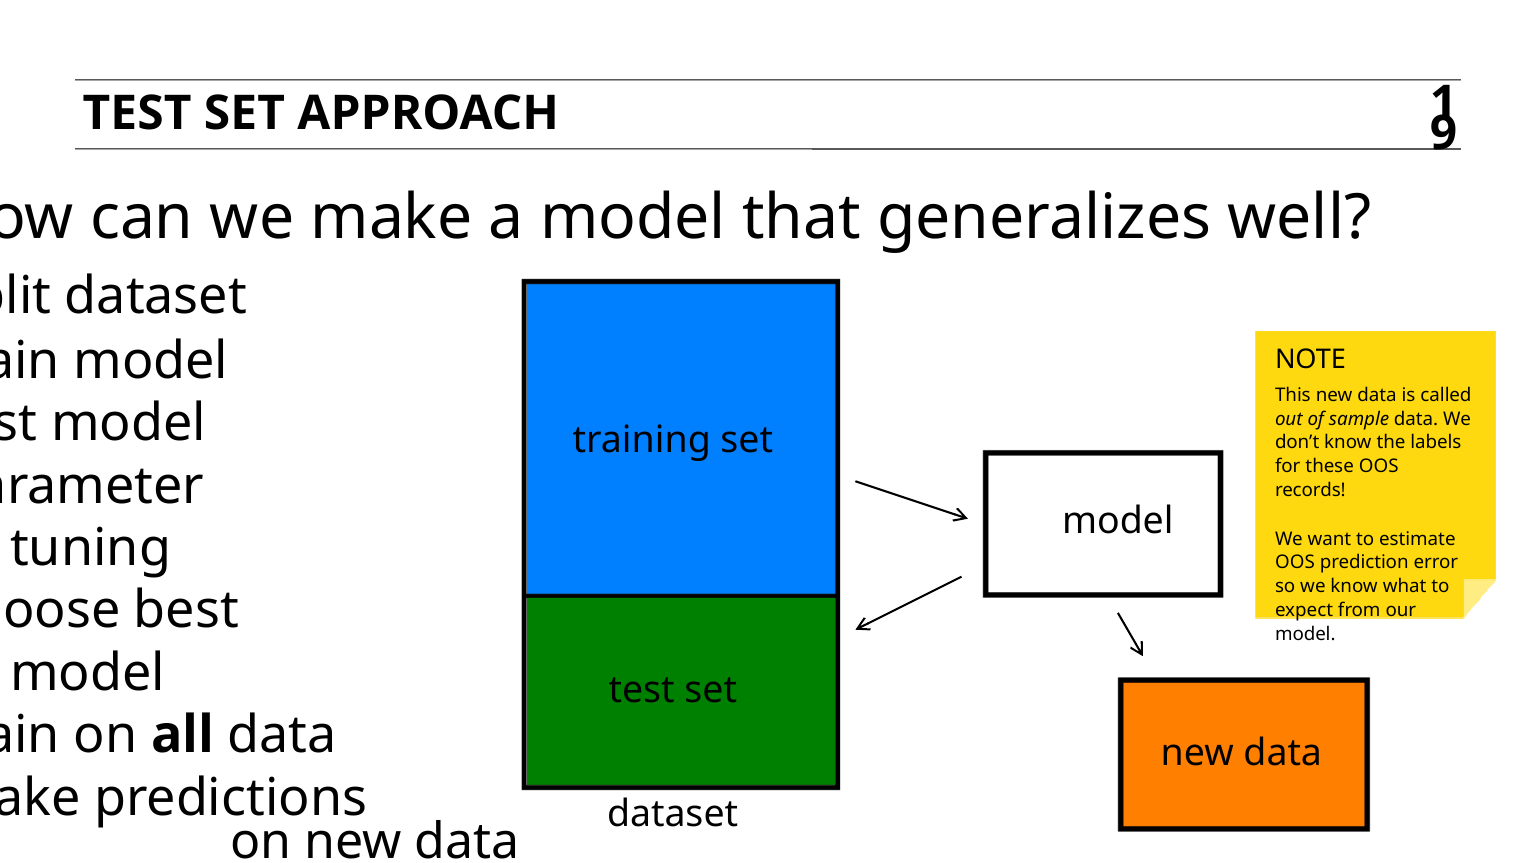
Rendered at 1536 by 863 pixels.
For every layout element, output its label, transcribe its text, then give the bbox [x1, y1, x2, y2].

picture [517, 275, 844, 794]
text_box Q: How can we make a model that generalizes well? 1) split dataset 2) train model 3) test model 4) parameter tuning 5) choose best model 6) train on all data 7) make predictions [0, 168, 1388, 834]
slide_number 19 [1419, 86, 1461, 138]
text_box on new data [215, 801, 535, 863]
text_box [855, 480, 969, 519]
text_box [1255, 330, 1496, 619]
list Test Set Approach [67, 81, 1118, 132]
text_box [851, 584, 965, 623]
picture [1110, 668, 1381, 840]
text_box dataset [592, 802, 754, 841]
picture [955, 423, 1256, 632]
